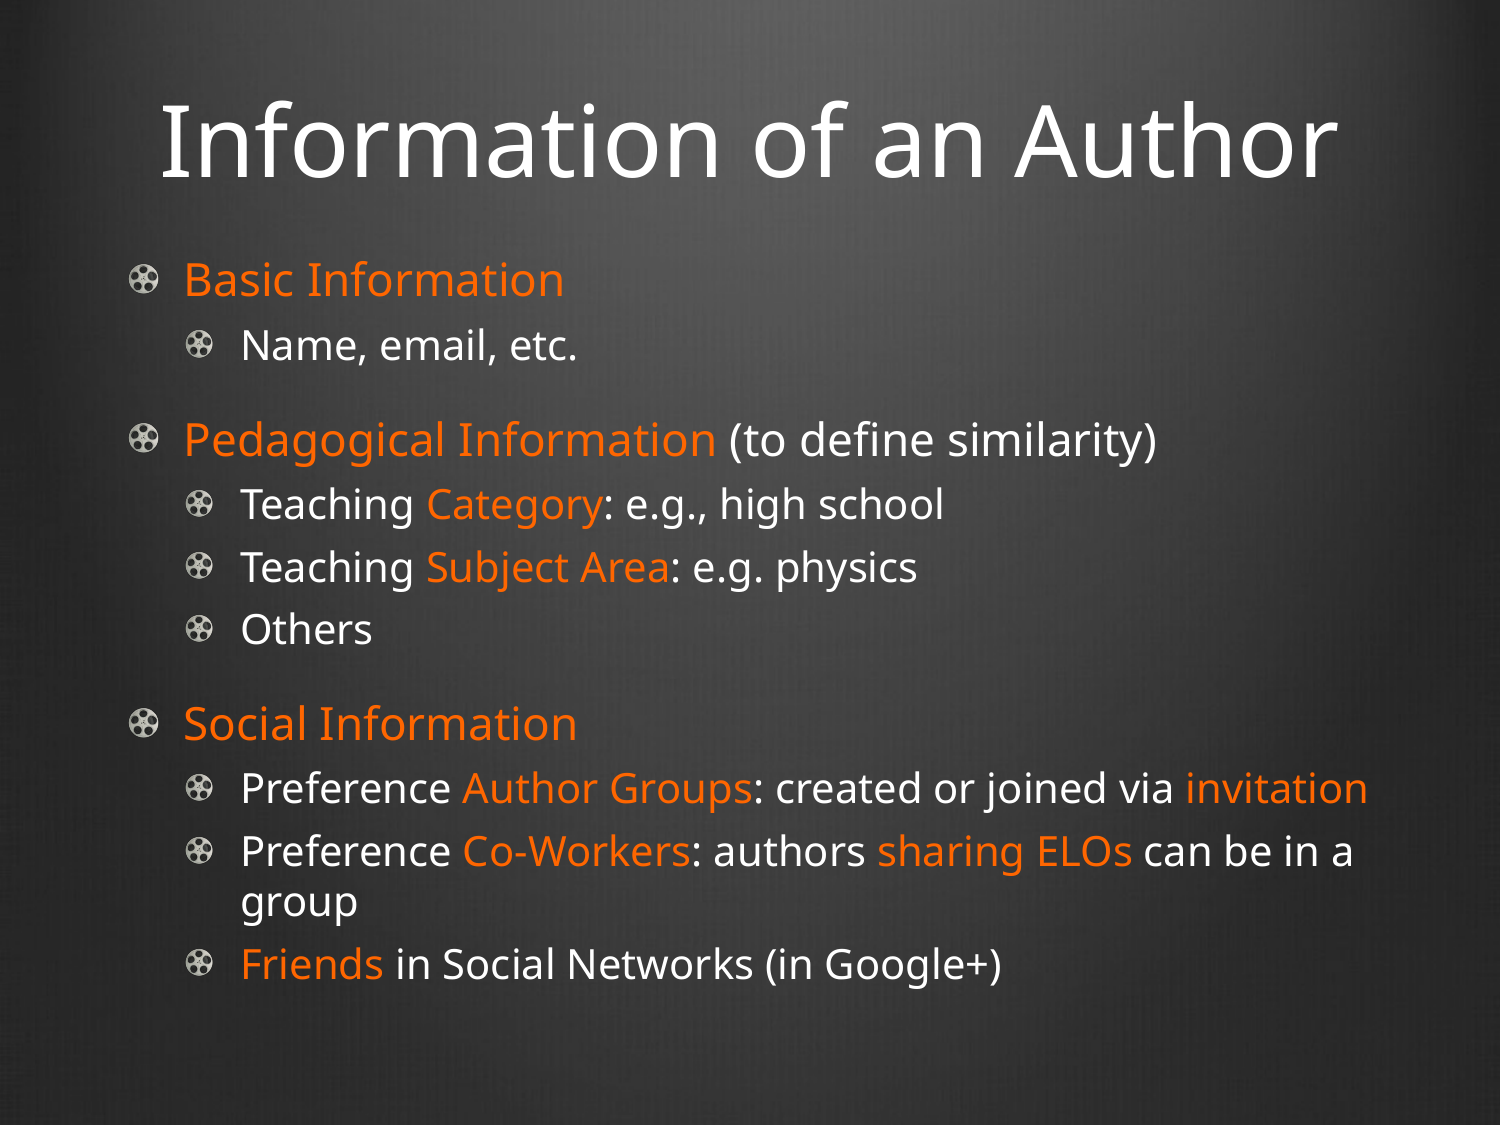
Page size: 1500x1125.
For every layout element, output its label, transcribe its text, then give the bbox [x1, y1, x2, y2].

picture [184, 613, 214, 643]
picture [184, 947, 214, 977]
picture [184, 772, 214, 802]
picture [184, 550, 214, 580]
picture [184, 835, 214, 865]
picture [127, 262, 160, 295]
list Basic Information Name, email, etc. Pedagogical Information (to define similarity) Teaching Category: e.g., high school Teaching Subject Area: e.g. physics Others Social Information Preference Author Groups: created or joined via invitation Preference Co-Workers: authors sharing ELOs can be in a group Friends in Social Networks (in Google+) [112, 243, 1388, 1059]
title Information of an Author [112, 19, 1388, 243]
picture [184, 488, 214, 518]
picture [127, 421, 160, 454]
picture [184, 328, 214, 359]
picture [127, 706, 160, 739]
